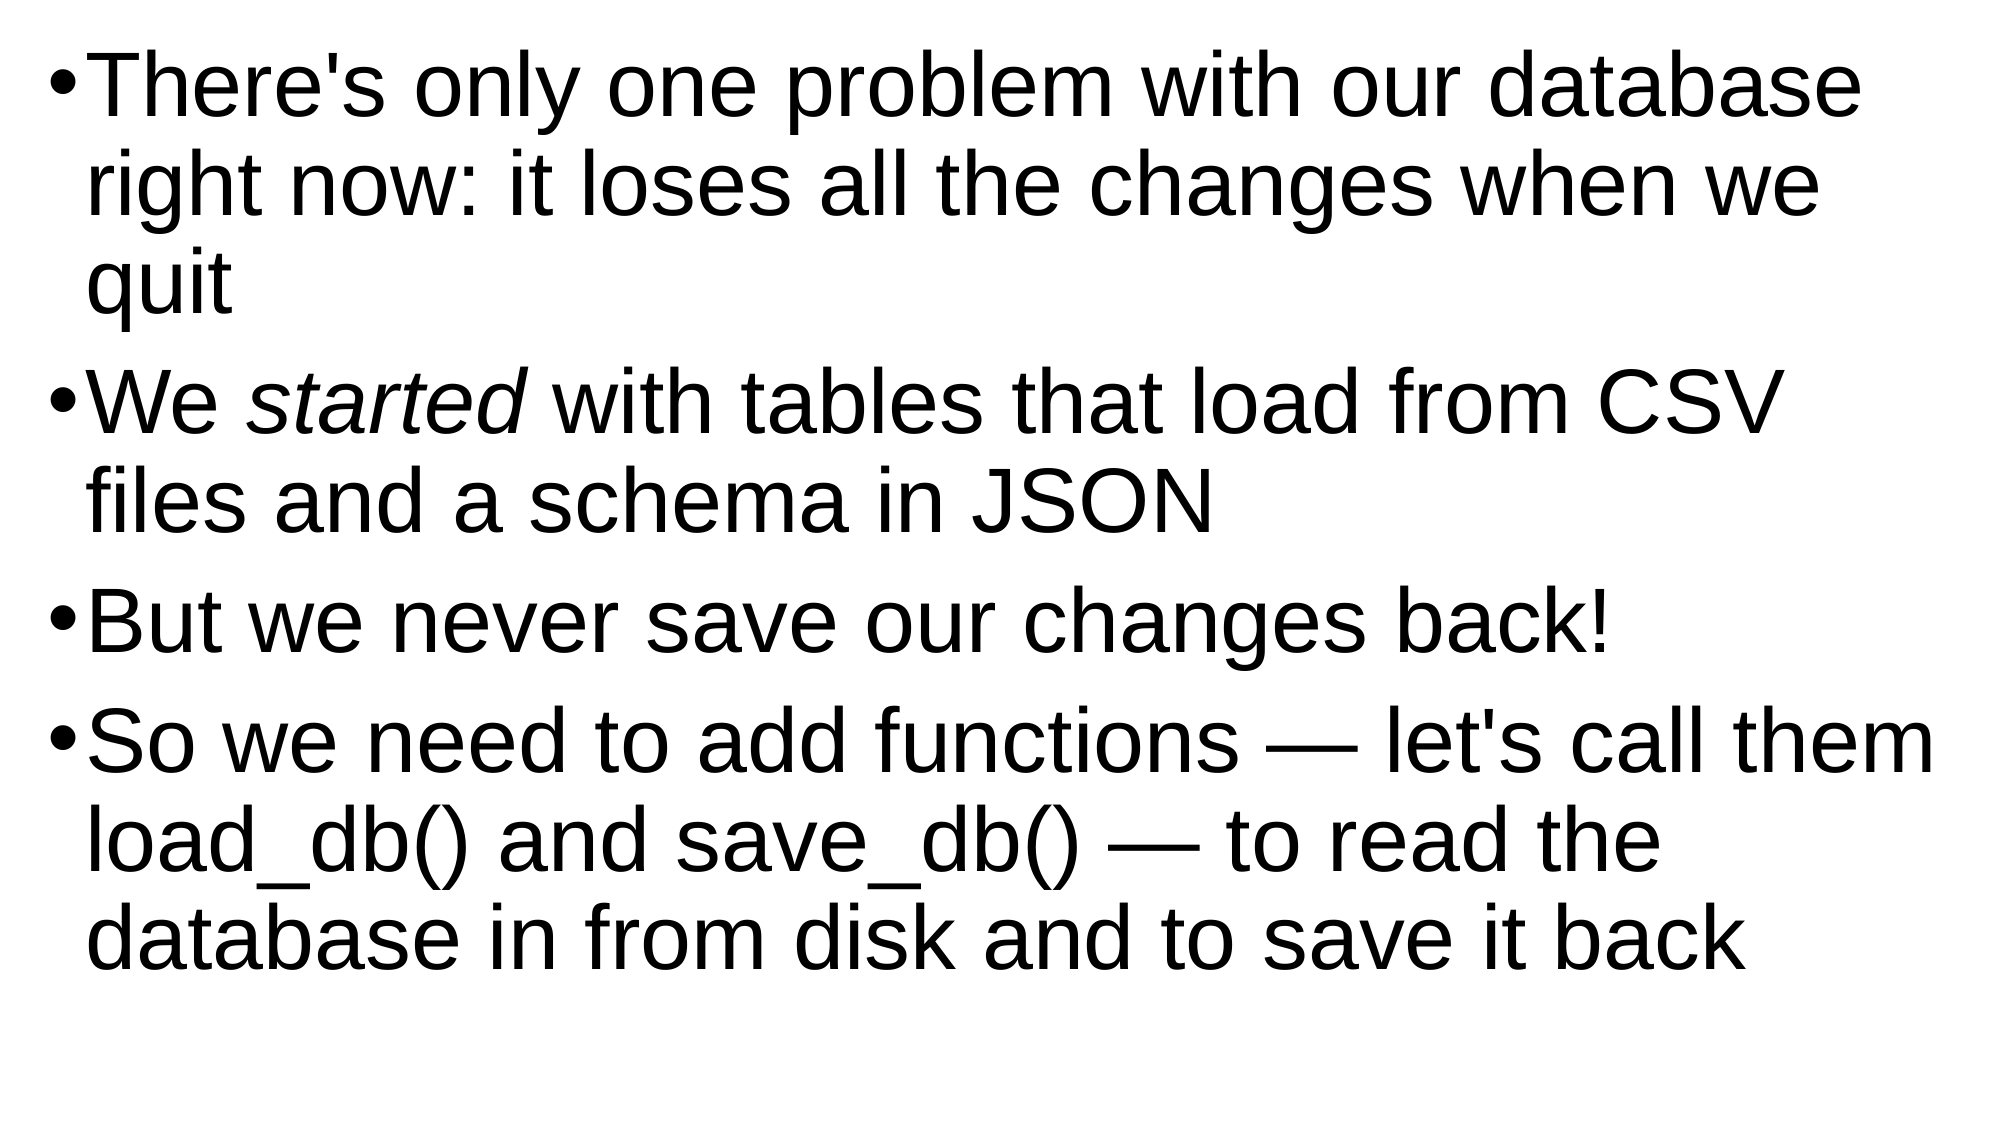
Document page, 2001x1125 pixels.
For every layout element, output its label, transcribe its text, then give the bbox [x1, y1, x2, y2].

list There's only one problem with our database right now: it loses all the changes when we quit We started with tables that load from CSV files and a schema in JSON But we never save our changes back! So we need to add functions — let's call them load_db() and save_db() — to read the database in from disk and to save it back [32, 29, 1967, 1091]
